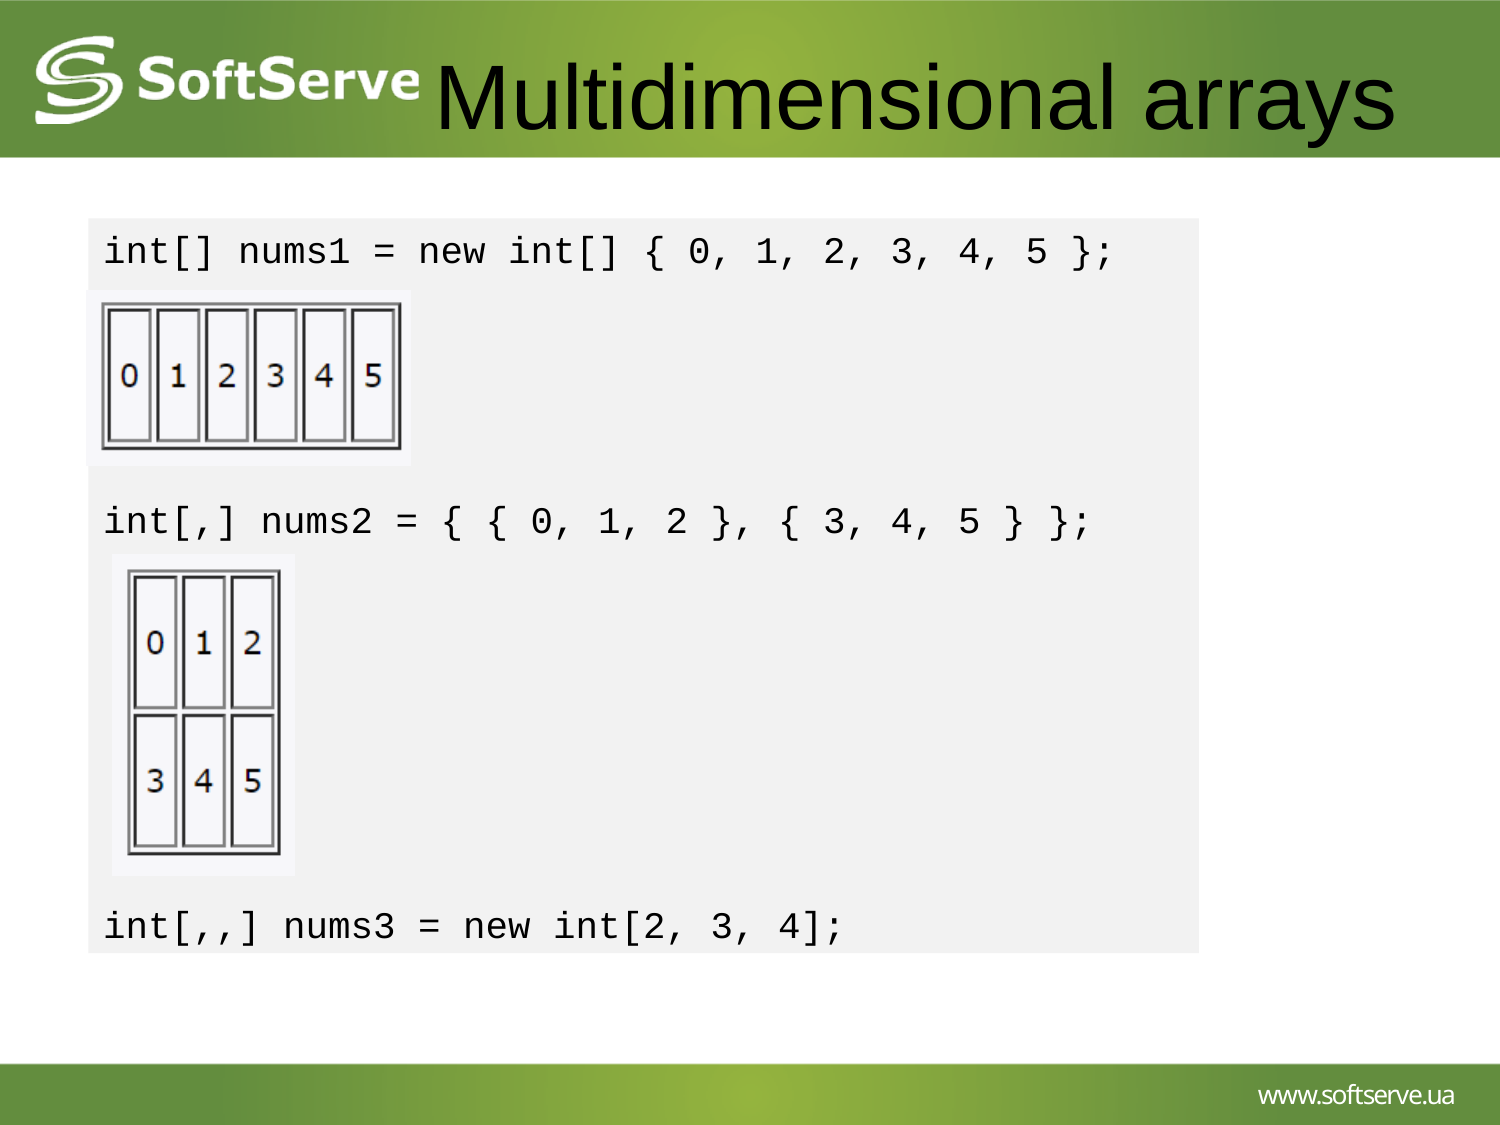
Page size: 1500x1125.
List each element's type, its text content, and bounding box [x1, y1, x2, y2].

picture [111, 554, 296, 876]
picture [0, 0, 1500, 1125]
title Multidimensional arrays [242, 30, 1500, 219]
text_box int[] nums1 = new int[] { 0, 1, 2, 3, 4, 5 }; int[,] nums2 = { { 0, 1, 2 }, { 3, 4, 5 } }; int[,,] nums3 = new int[2, 3, 4]; [88, 218, 1199, 954]
